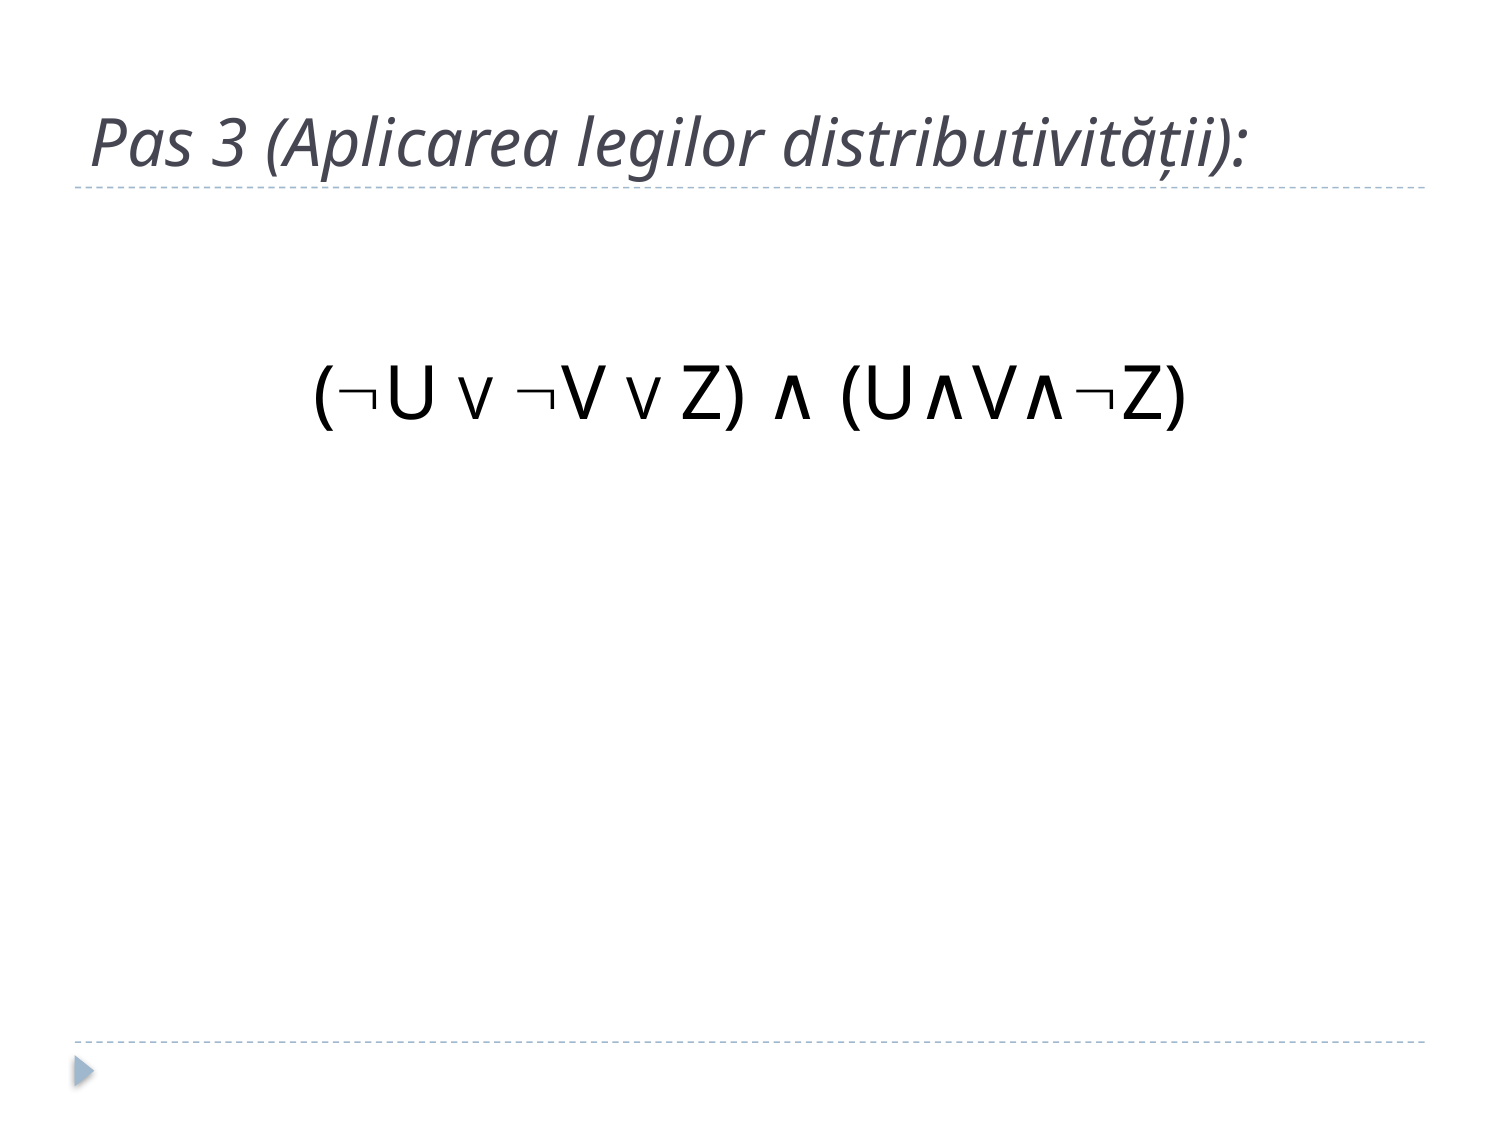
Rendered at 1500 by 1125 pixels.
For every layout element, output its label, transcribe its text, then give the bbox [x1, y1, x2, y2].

title Pas 3 (Aplicarea legilor distributivității): [75, 24, 1425, 188]
list (U V V V Z) ∧ (U∧V∧Z) [0, 337, 1500, 1010]
